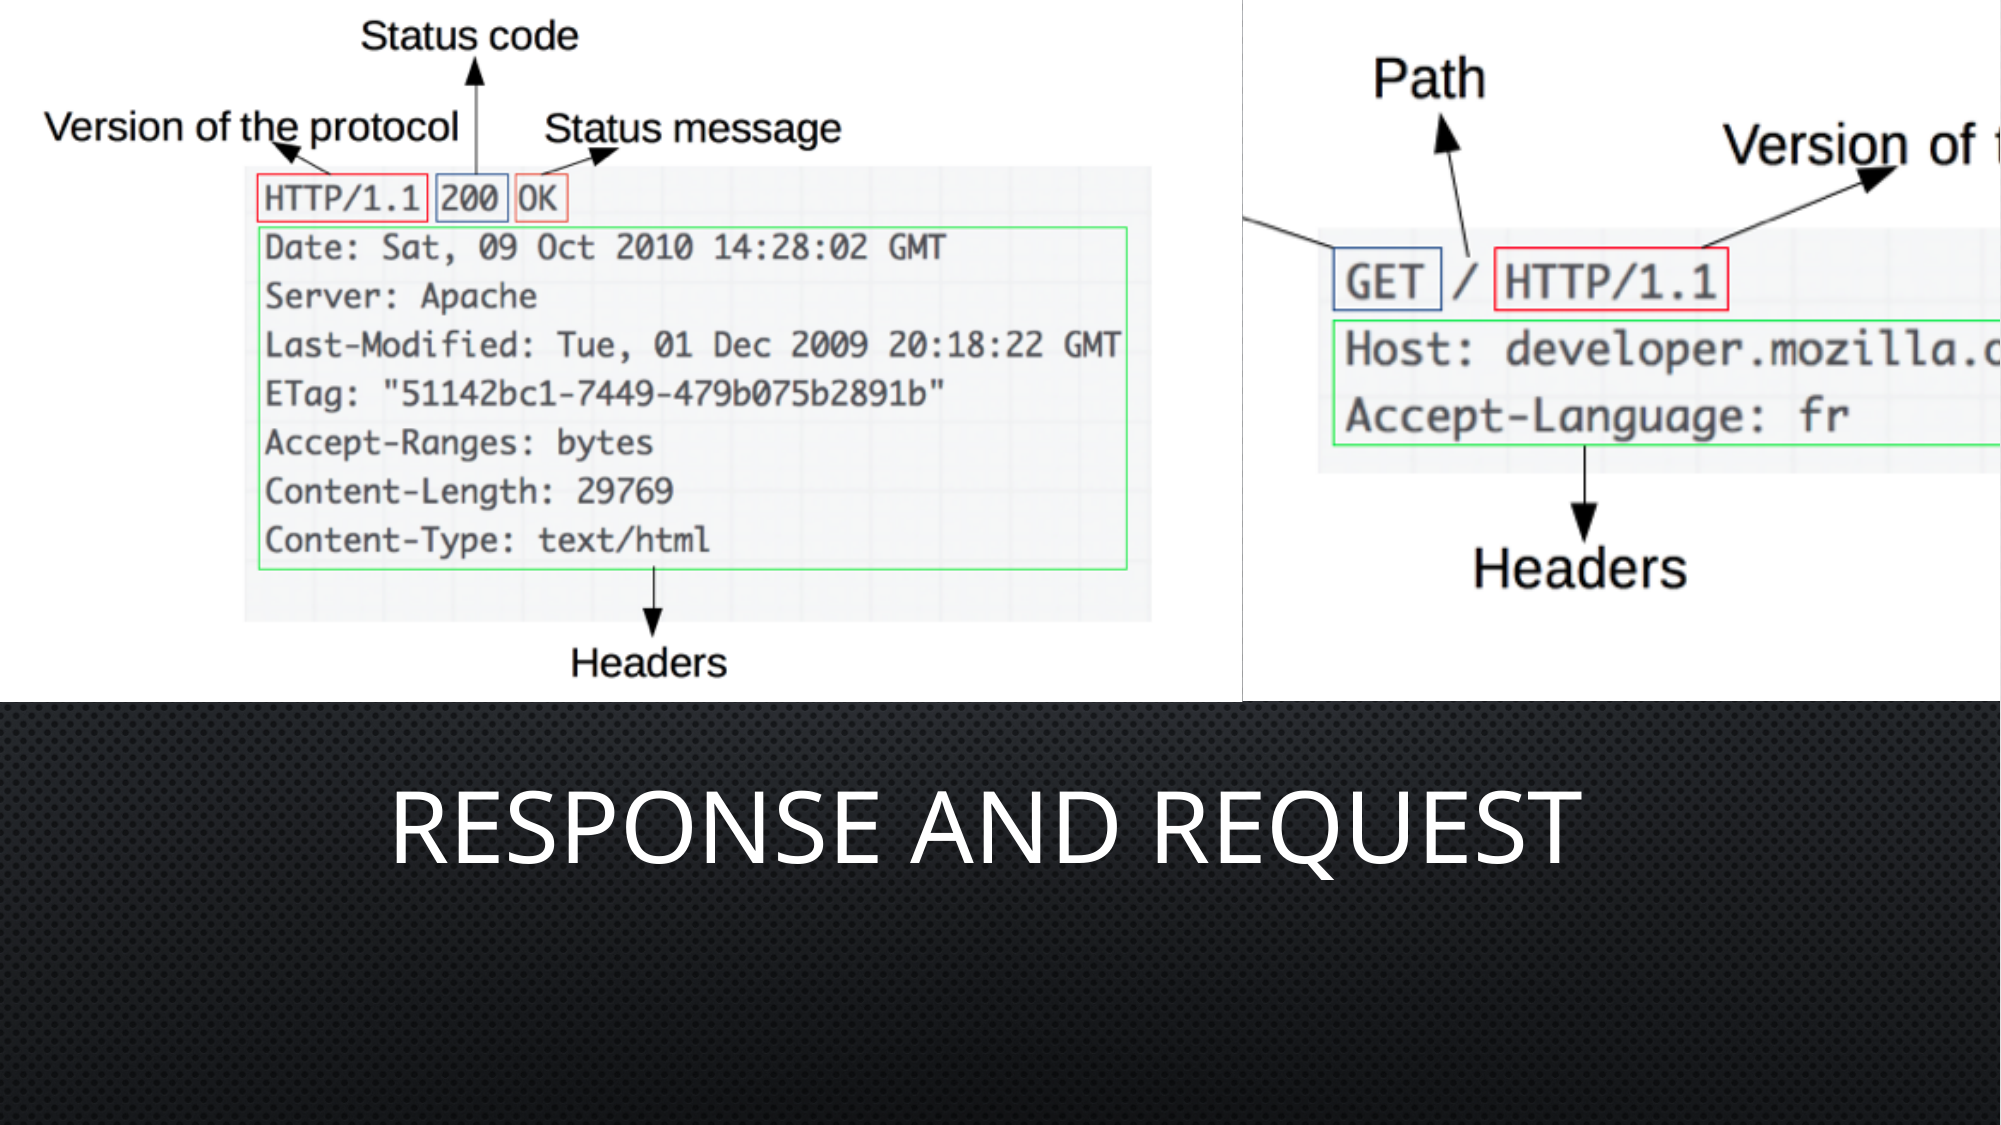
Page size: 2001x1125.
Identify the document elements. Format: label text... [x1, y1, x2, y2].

picture [1242, 0, 2000, 702]
title Response and request [287, 715, 1711, 891]
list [0, 0, 1242, 702]
